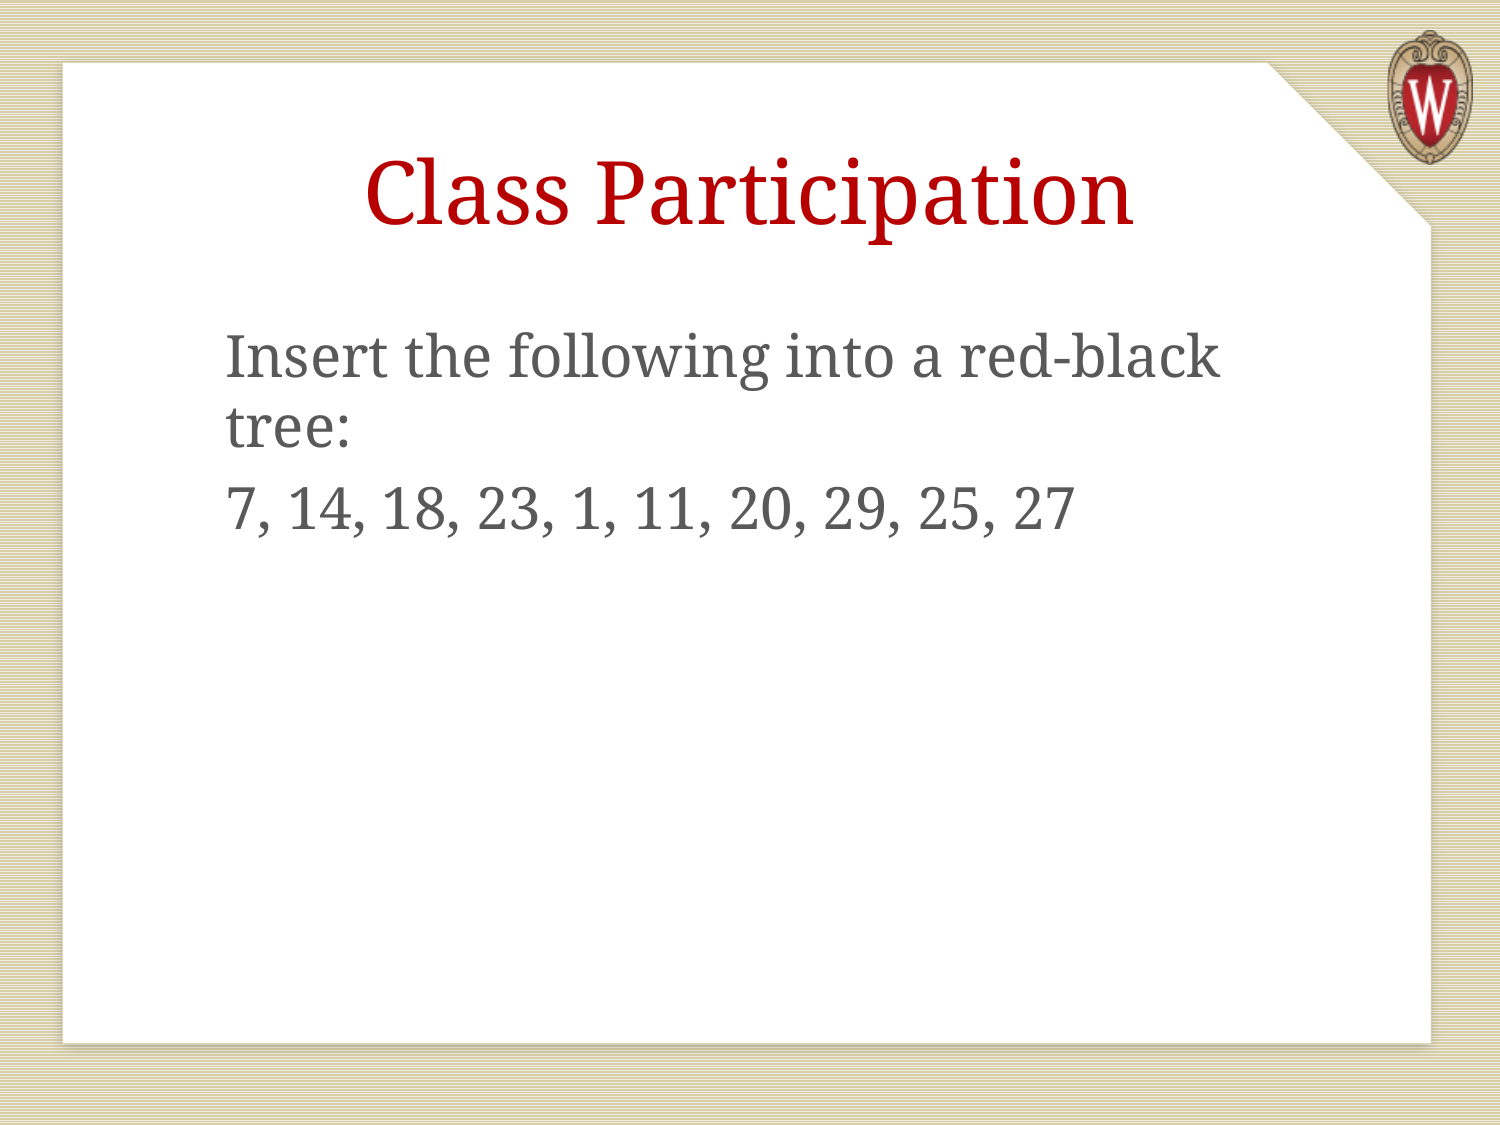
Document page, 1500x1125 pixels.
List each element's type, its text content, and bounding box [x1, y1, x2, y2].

subtitle Insert the following into a red-black tree: 7, 14, 18, 23, 1, 11, 20, 29, 25, 27 [225, 319, 1327, 887]
title Class Participation [112, 136, 1388, 276]
